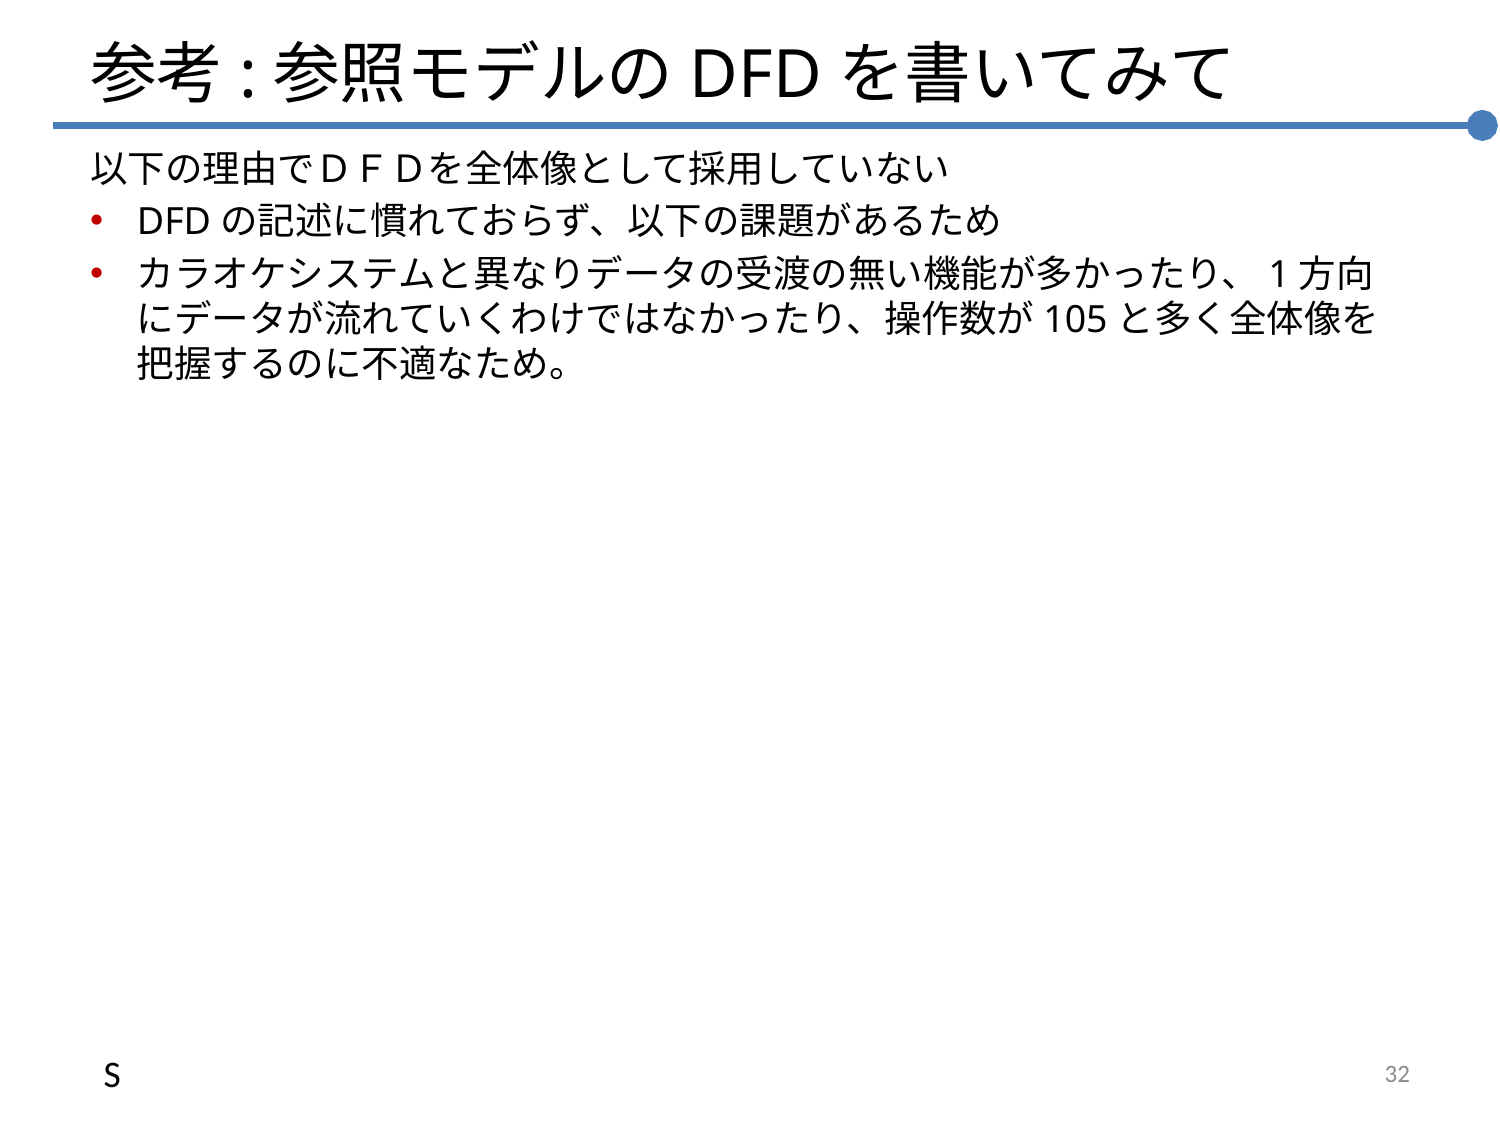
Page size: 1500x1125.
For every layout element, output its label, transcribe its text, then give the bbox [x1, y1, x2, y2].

list 以下の理由でＤＦＤを全体像として採用していない DFDの記述に慣れておらず、以下の課題があるため カラオケシステムと異なりデータの受渡の無い機能が多かったり、1方向にデータが流れていくわけではなかったり、操作数が105と多く全体像を把握するのに不適なため。 [75, 137, 1425, 1012]
title 参考:参照モデルのDFDを書いてみて [75, 19, 1425, 124]
slide_number 32 [1074, 1042, 1425, 1103]
text_box S [88, 1042, 136, 1103]
